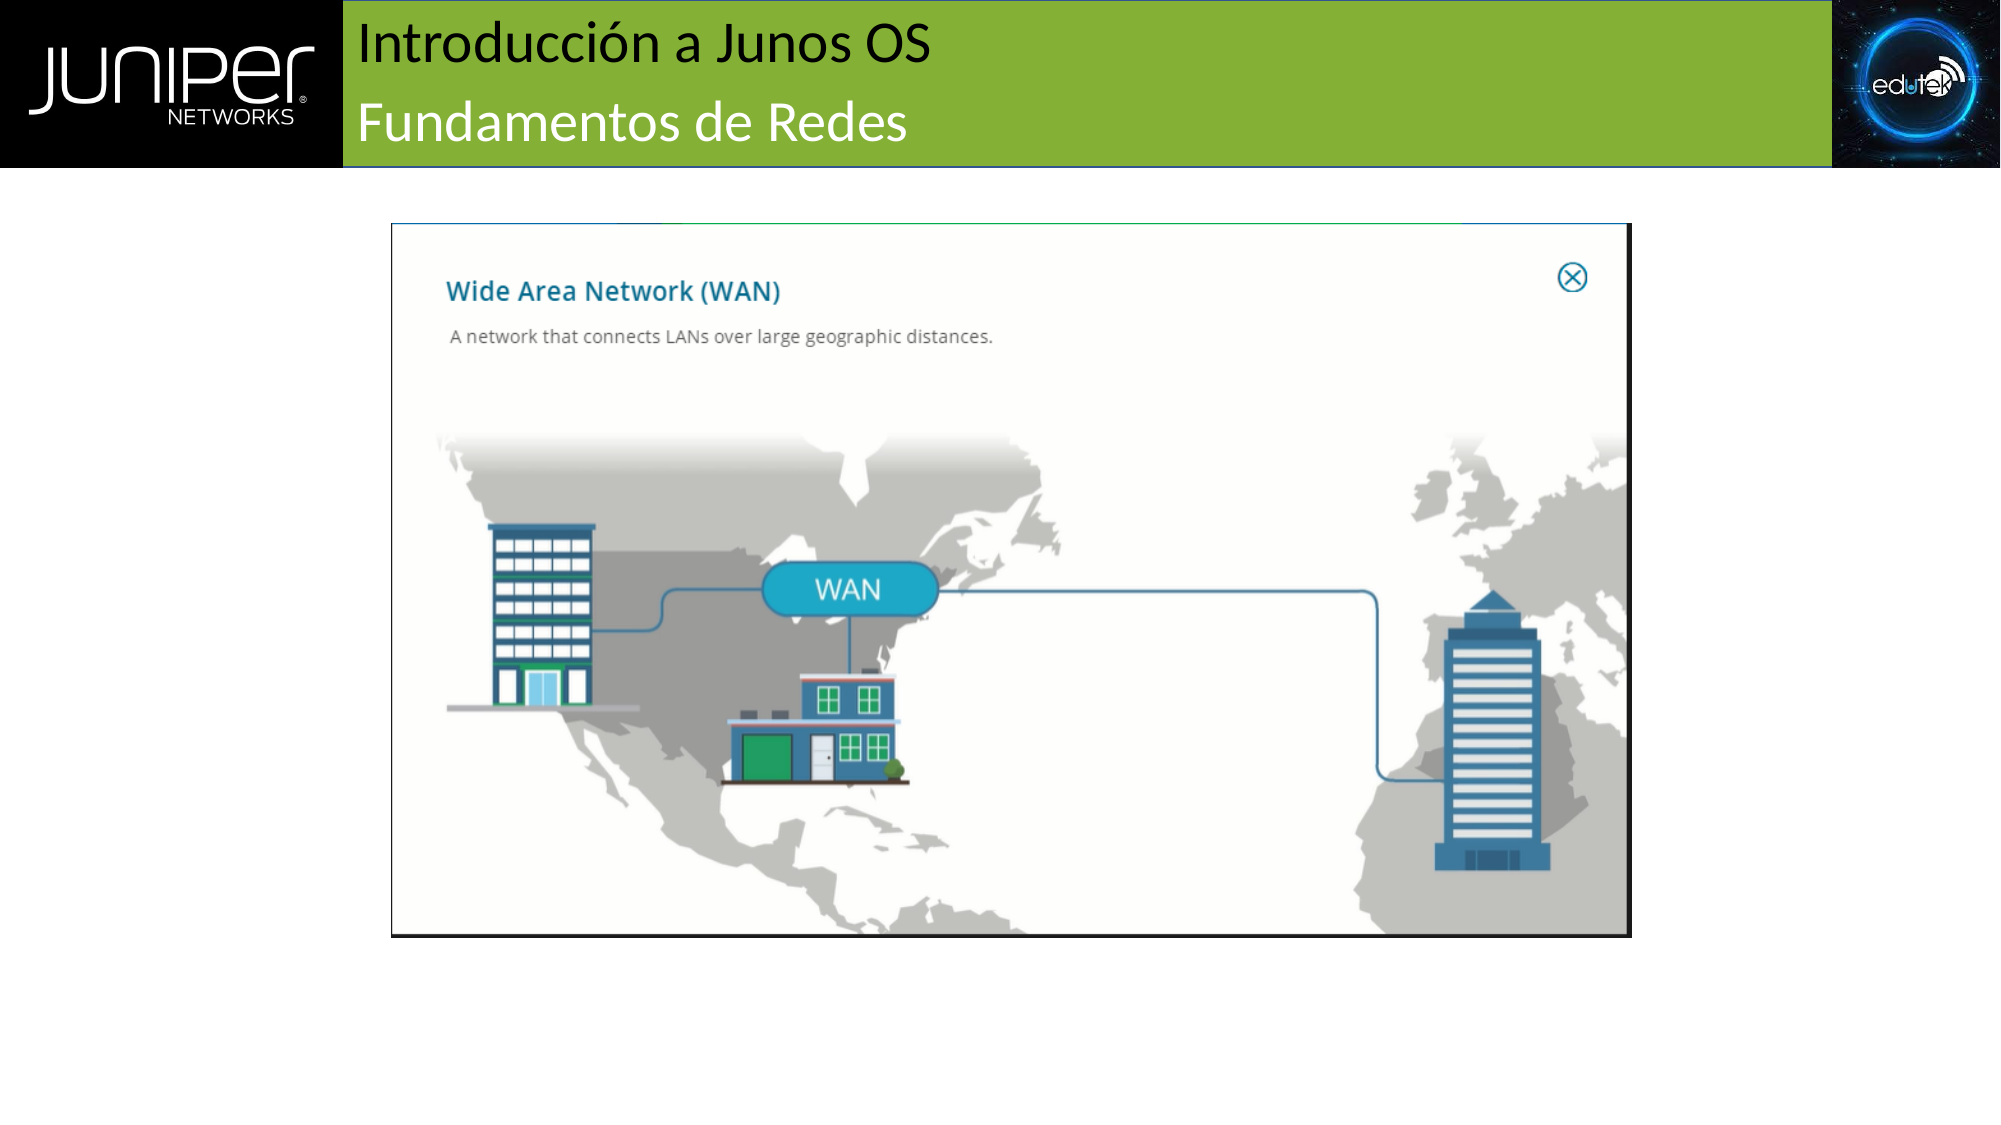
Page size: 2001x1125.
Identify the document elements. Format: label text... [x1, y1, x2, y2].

picture [0, 0, 343, 168]
title Introducción a Junos OS [342, 3, 2000, 84]
picture [1832, 84, 2000, 168]
list Fundamentos de Redes [342, 83, 1606, 168]
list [391, 223, 1632, 938]
